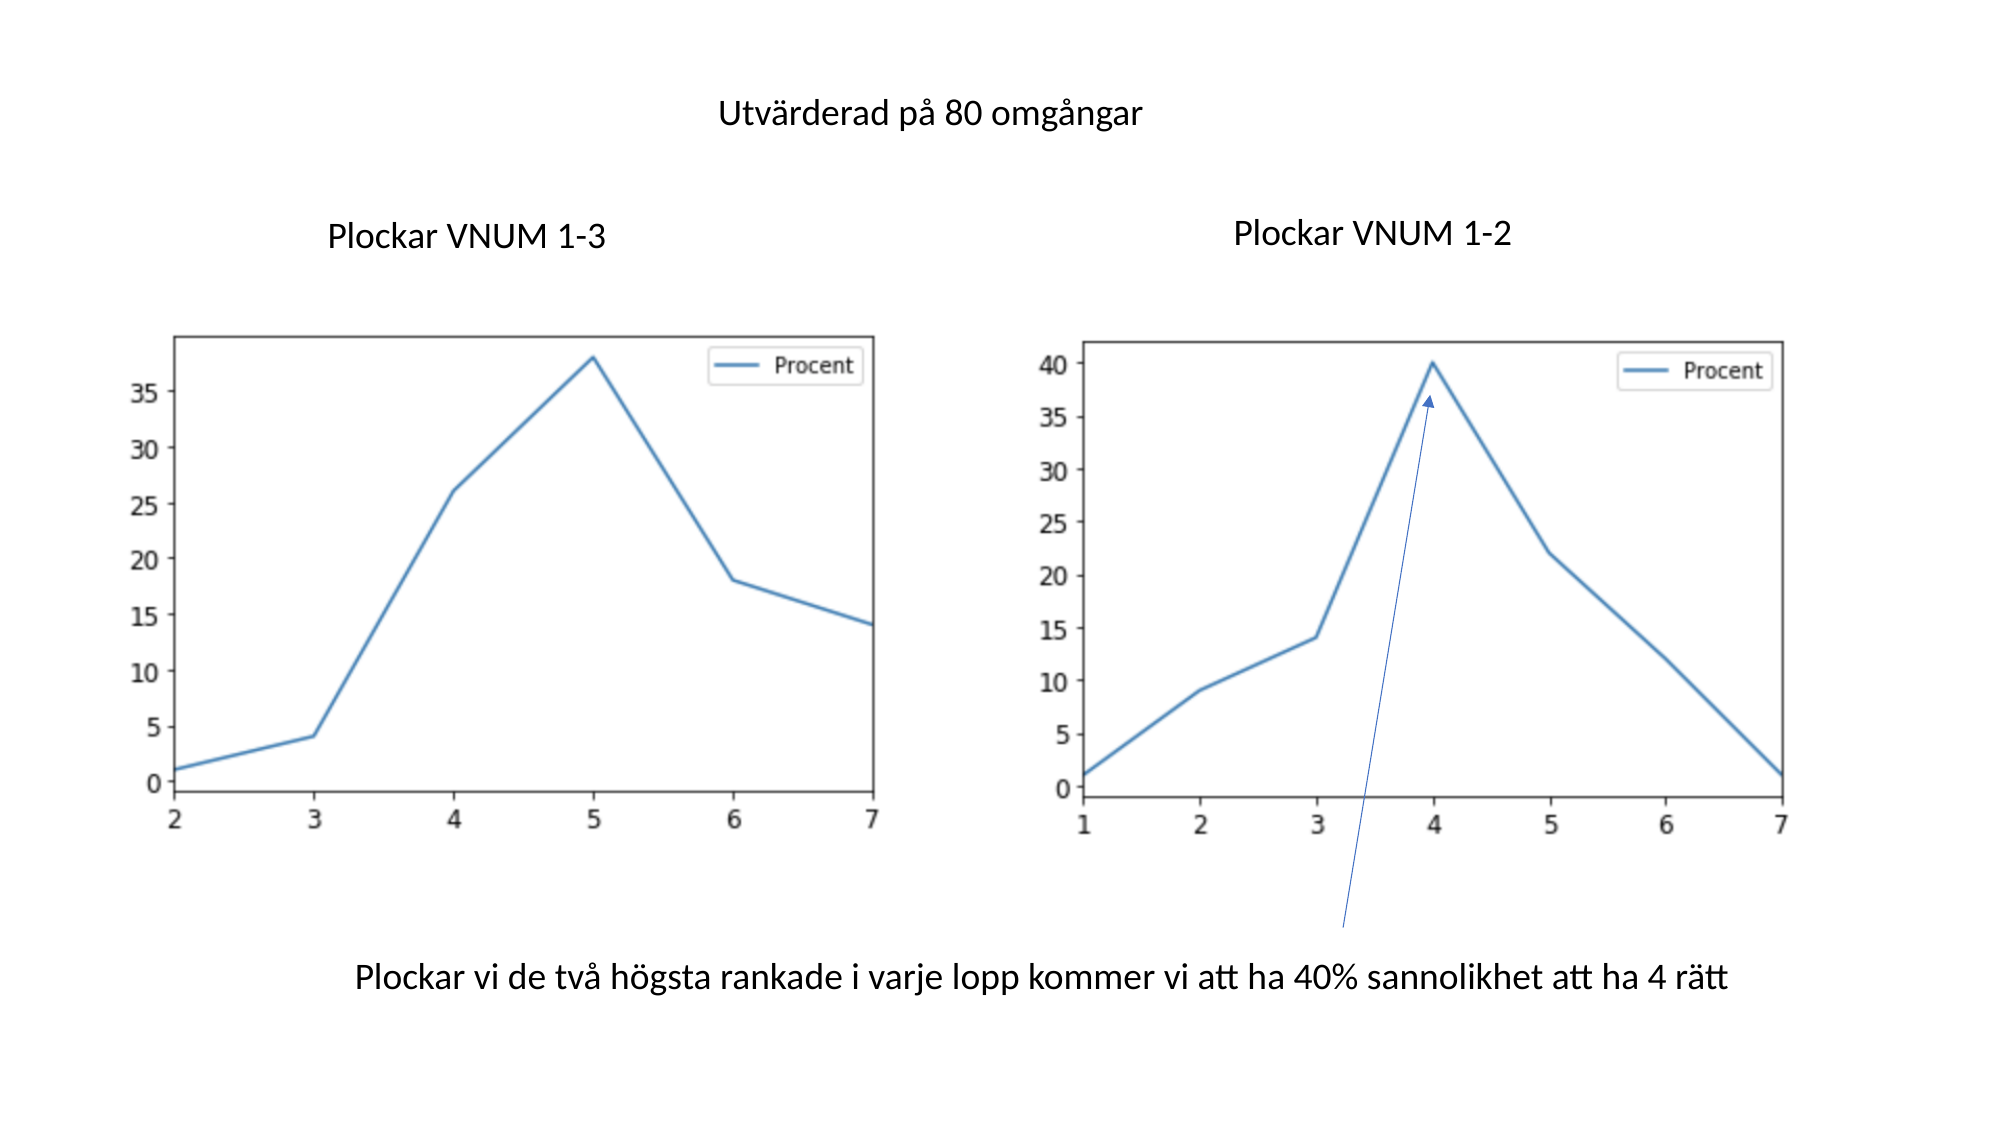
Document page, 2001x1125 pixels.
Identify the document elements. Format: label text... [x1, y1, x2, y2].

text_box Plockar VNUM 1-2 [1218, 200, 1906, 260]
picture [999, 317, 1861, 864]
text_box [1343, 394, 1431, 928]
text_box Utvärderad på 80 omgångar [703, 80, 1666, 141]
text_box Plockar vi de två högsta rankade i varje lopp kommer vi att ha 40% sannolikhet att ha 4 rätt [340, 944, 1746, 1005]
text_box Plockar VNUM 1-3 [312, 203, 1000, 264]
picture [92, 317, 935, 845]
